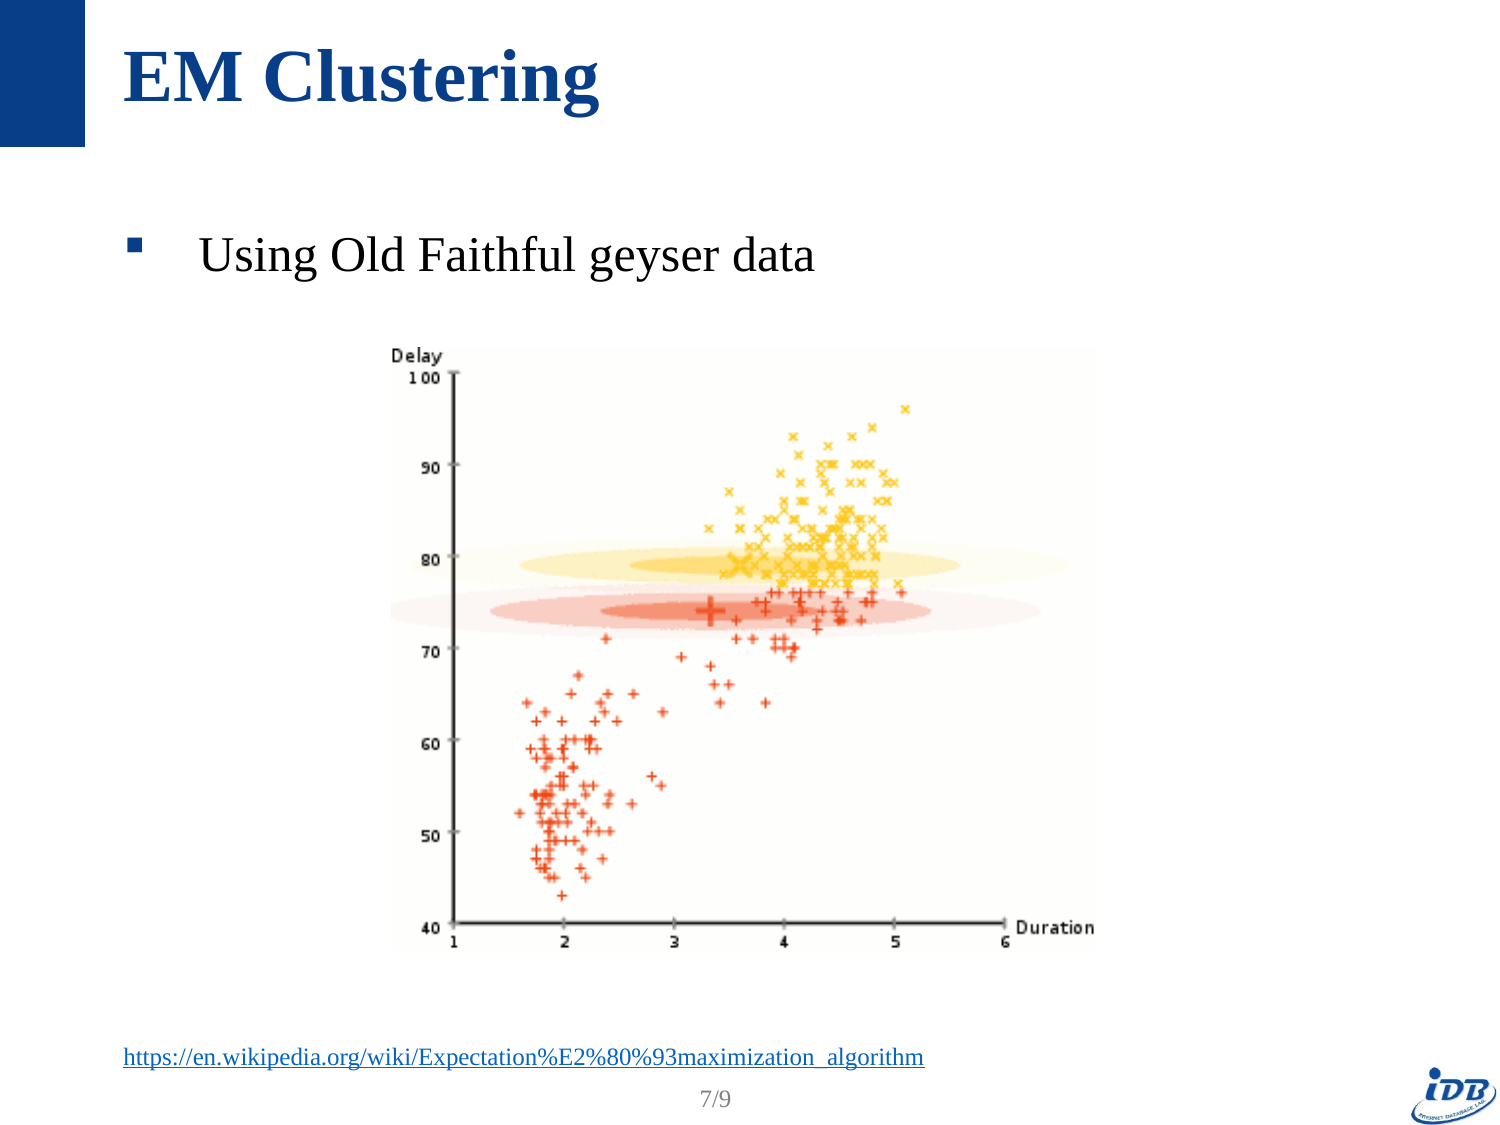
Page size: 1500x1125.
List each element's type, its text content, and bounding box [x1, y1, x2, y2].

list Using Old Faithful geyser data [108, 220, 1471, 1032]
text_box https://en.wikipedia.org/wiki/Expectation%E2%80%93maximization_algorithm [108, 1032, 1471, 1078]
title EM Clustering [108, 15, 1379, 140]
picture [0, 0, 85, 147]
picture [391, 347, 1096, 952]
picture [1411, 1067, 1497, 1125]
